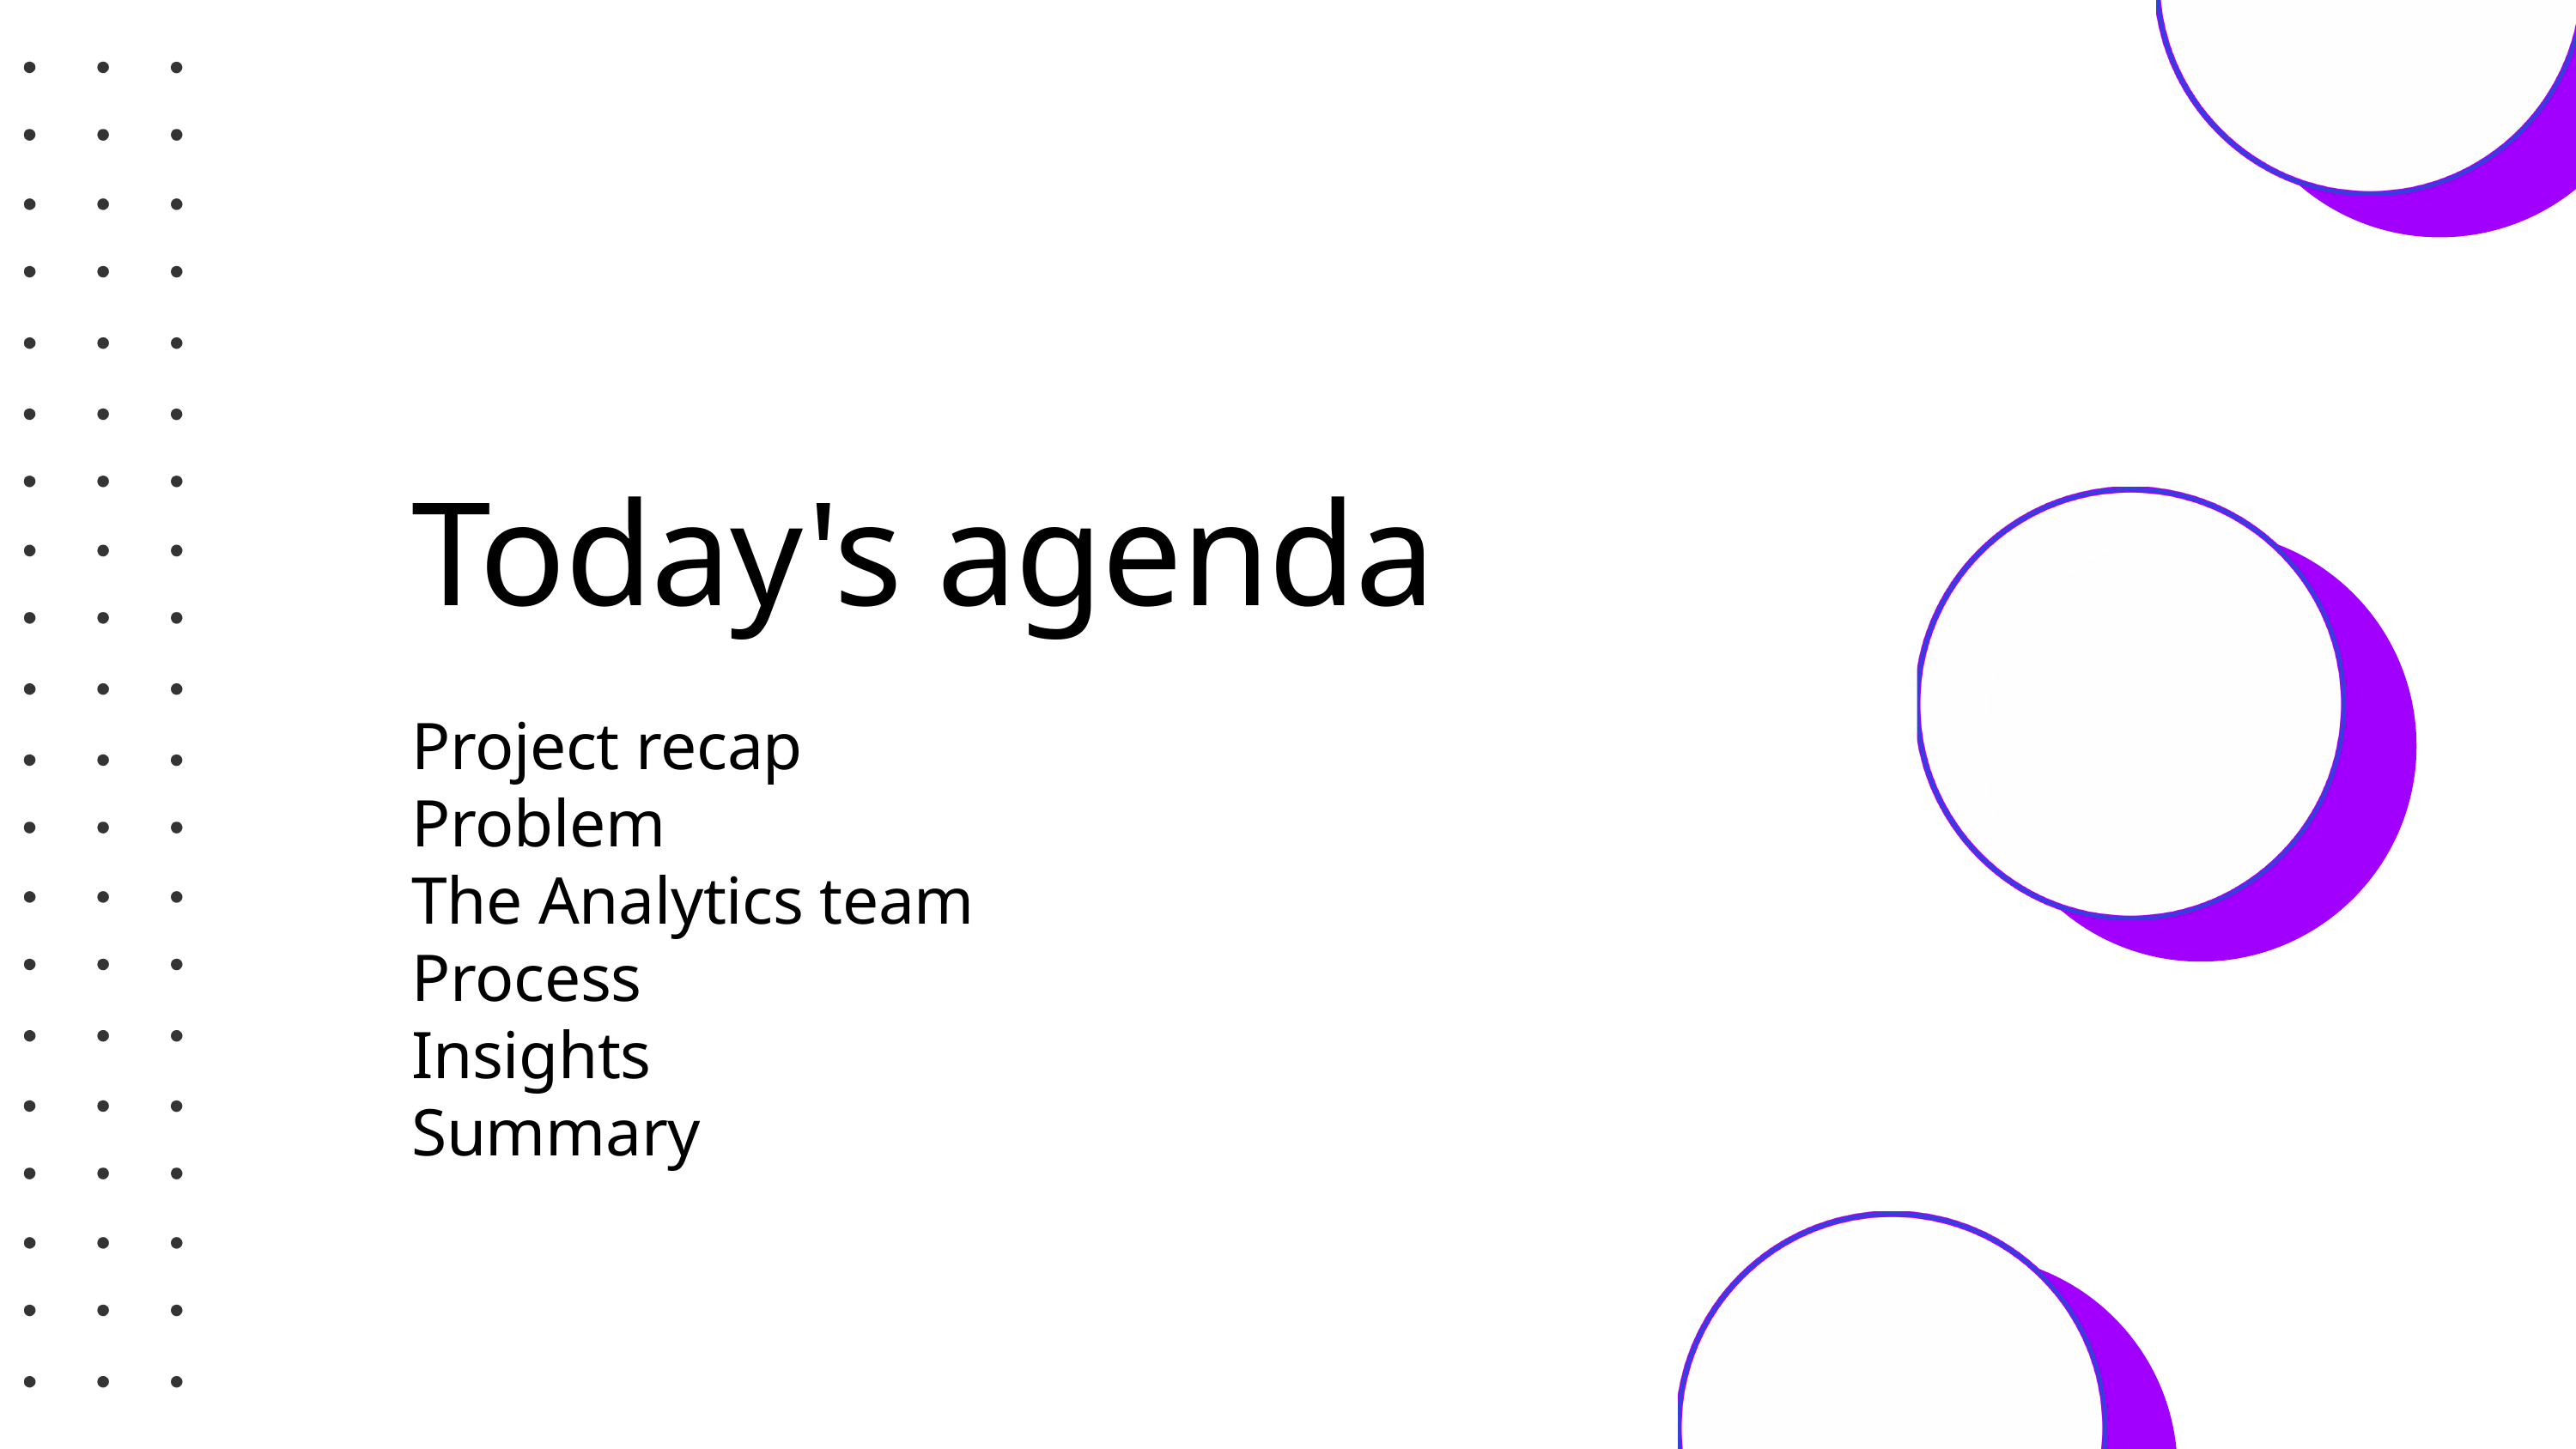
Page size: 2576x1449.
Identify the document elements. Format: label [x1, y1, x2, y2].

text_box [0, 57, 187, 1392]
text_box [2155, 0, 2576, 238]
text_box [1677, 1210, 2178, 1449]
text_box [1917, 487, 2417, 962]
text_box [411, 462, 1634, 1174]
